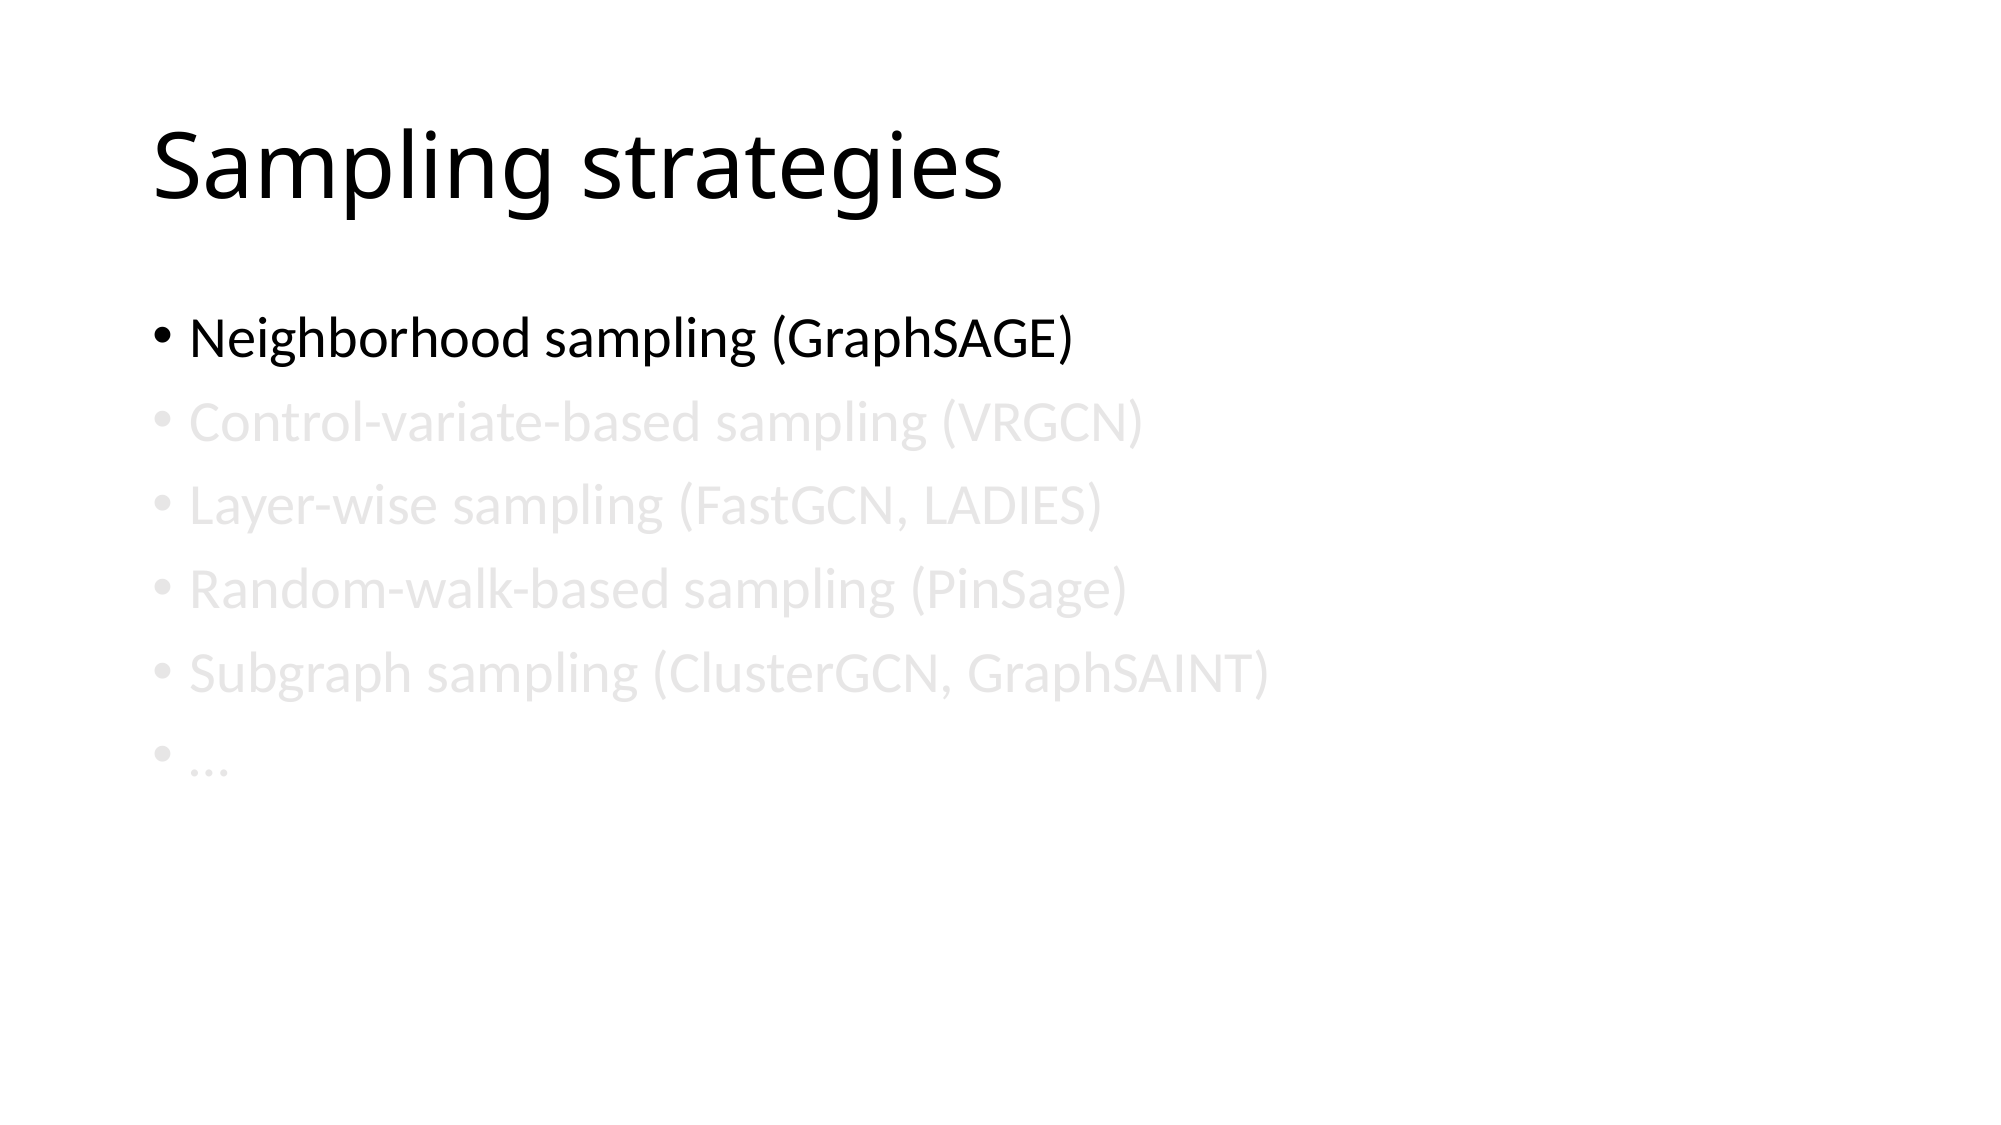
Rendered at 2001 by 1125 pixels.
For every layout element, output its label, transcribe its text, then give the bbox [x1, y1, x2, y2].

title Sampling strategies [137, 59, 1863, 278]
list Neighborhood sampling (GraphSAGE) Control-variate-based sampling (VRGCN) Layer-wise sampling (FastGCN, LADIES) Random-walk-based sampling (PinSage) Subgraph sampling (ClusterGCN, GraphSAINT) … [137, 299, 1863, 1014]
